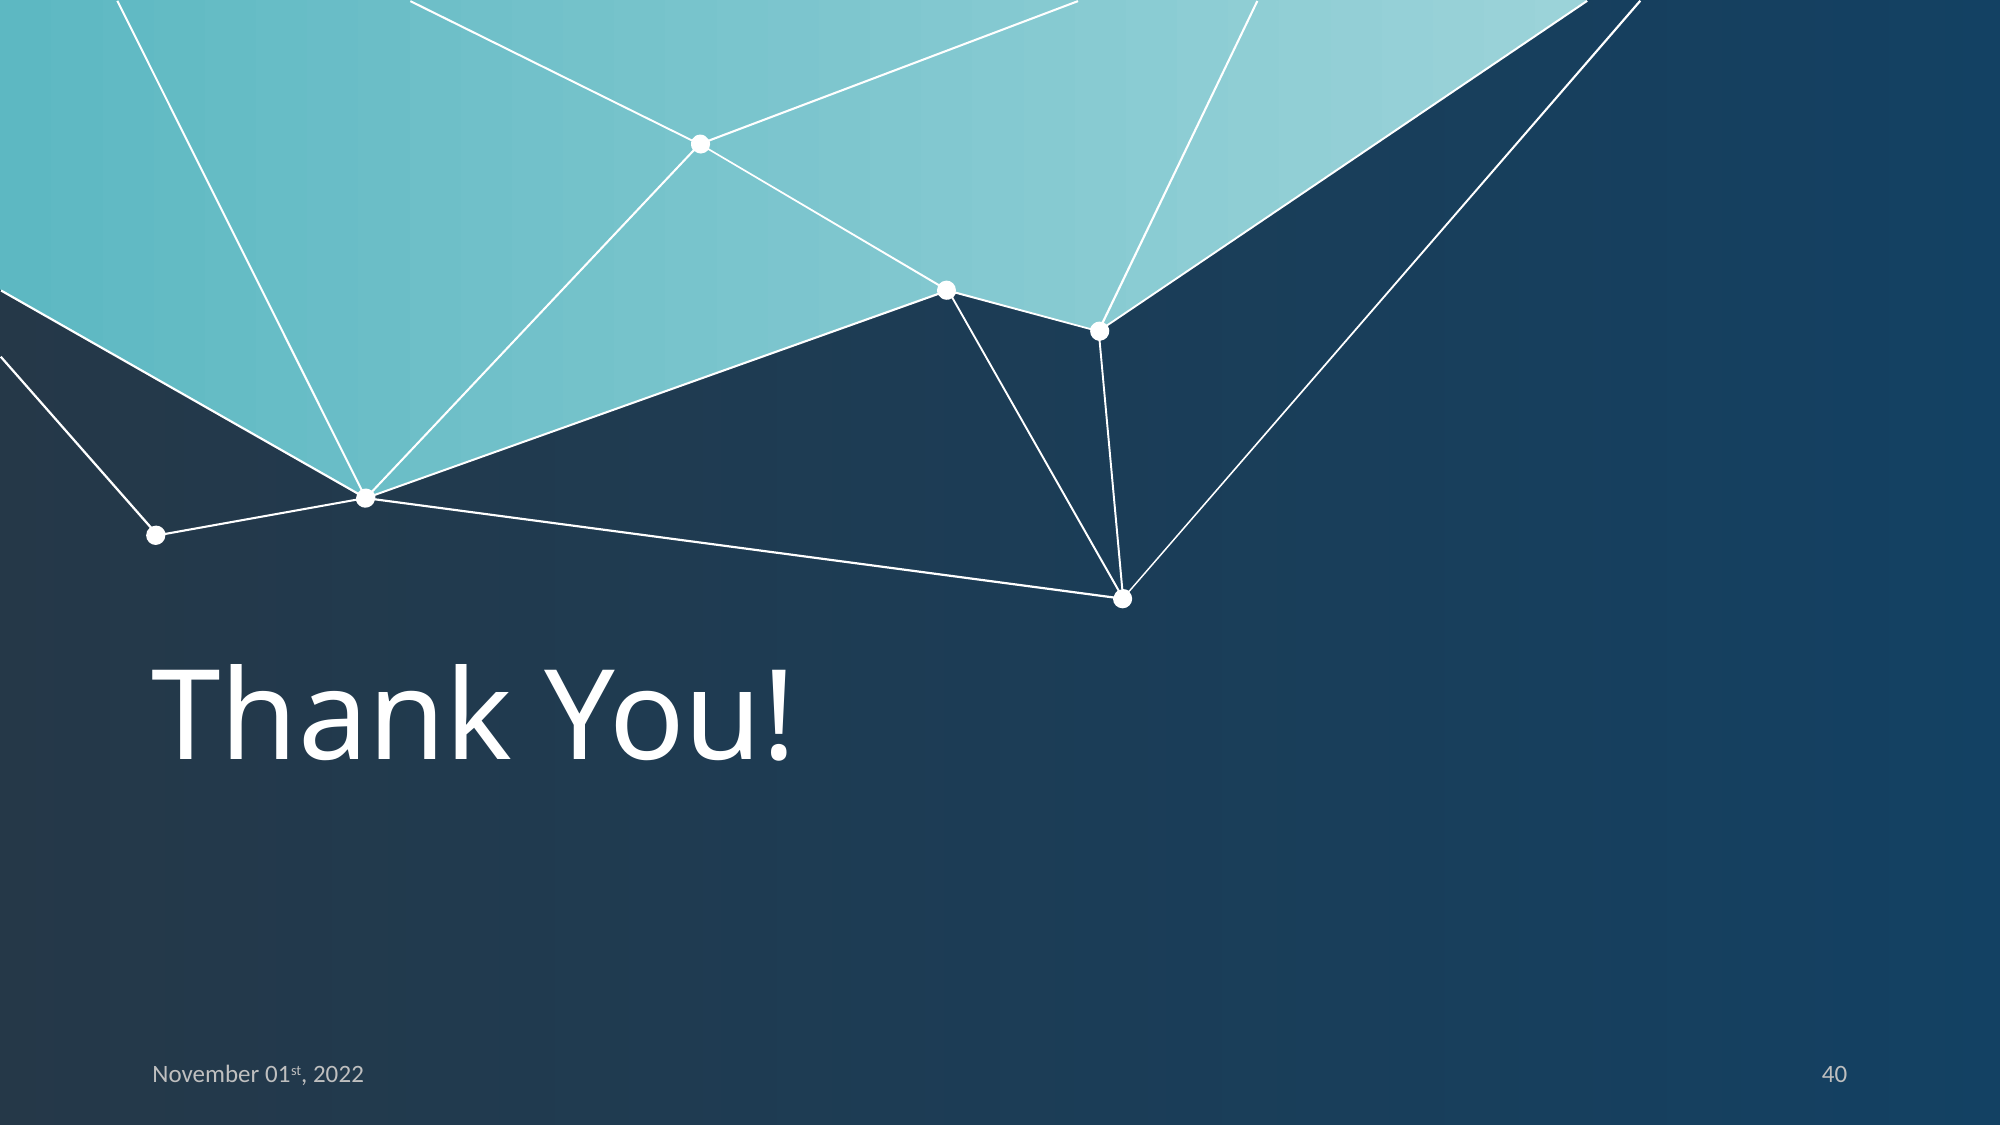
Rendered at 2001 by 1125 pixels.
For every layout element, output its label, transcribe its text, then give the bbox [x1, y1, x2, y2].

slide_number 40 [1412, 1042, 1863, 1103]
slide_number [137, 1042, 588, 1103]
title Thank You! [136, 602, 1862, 795]
